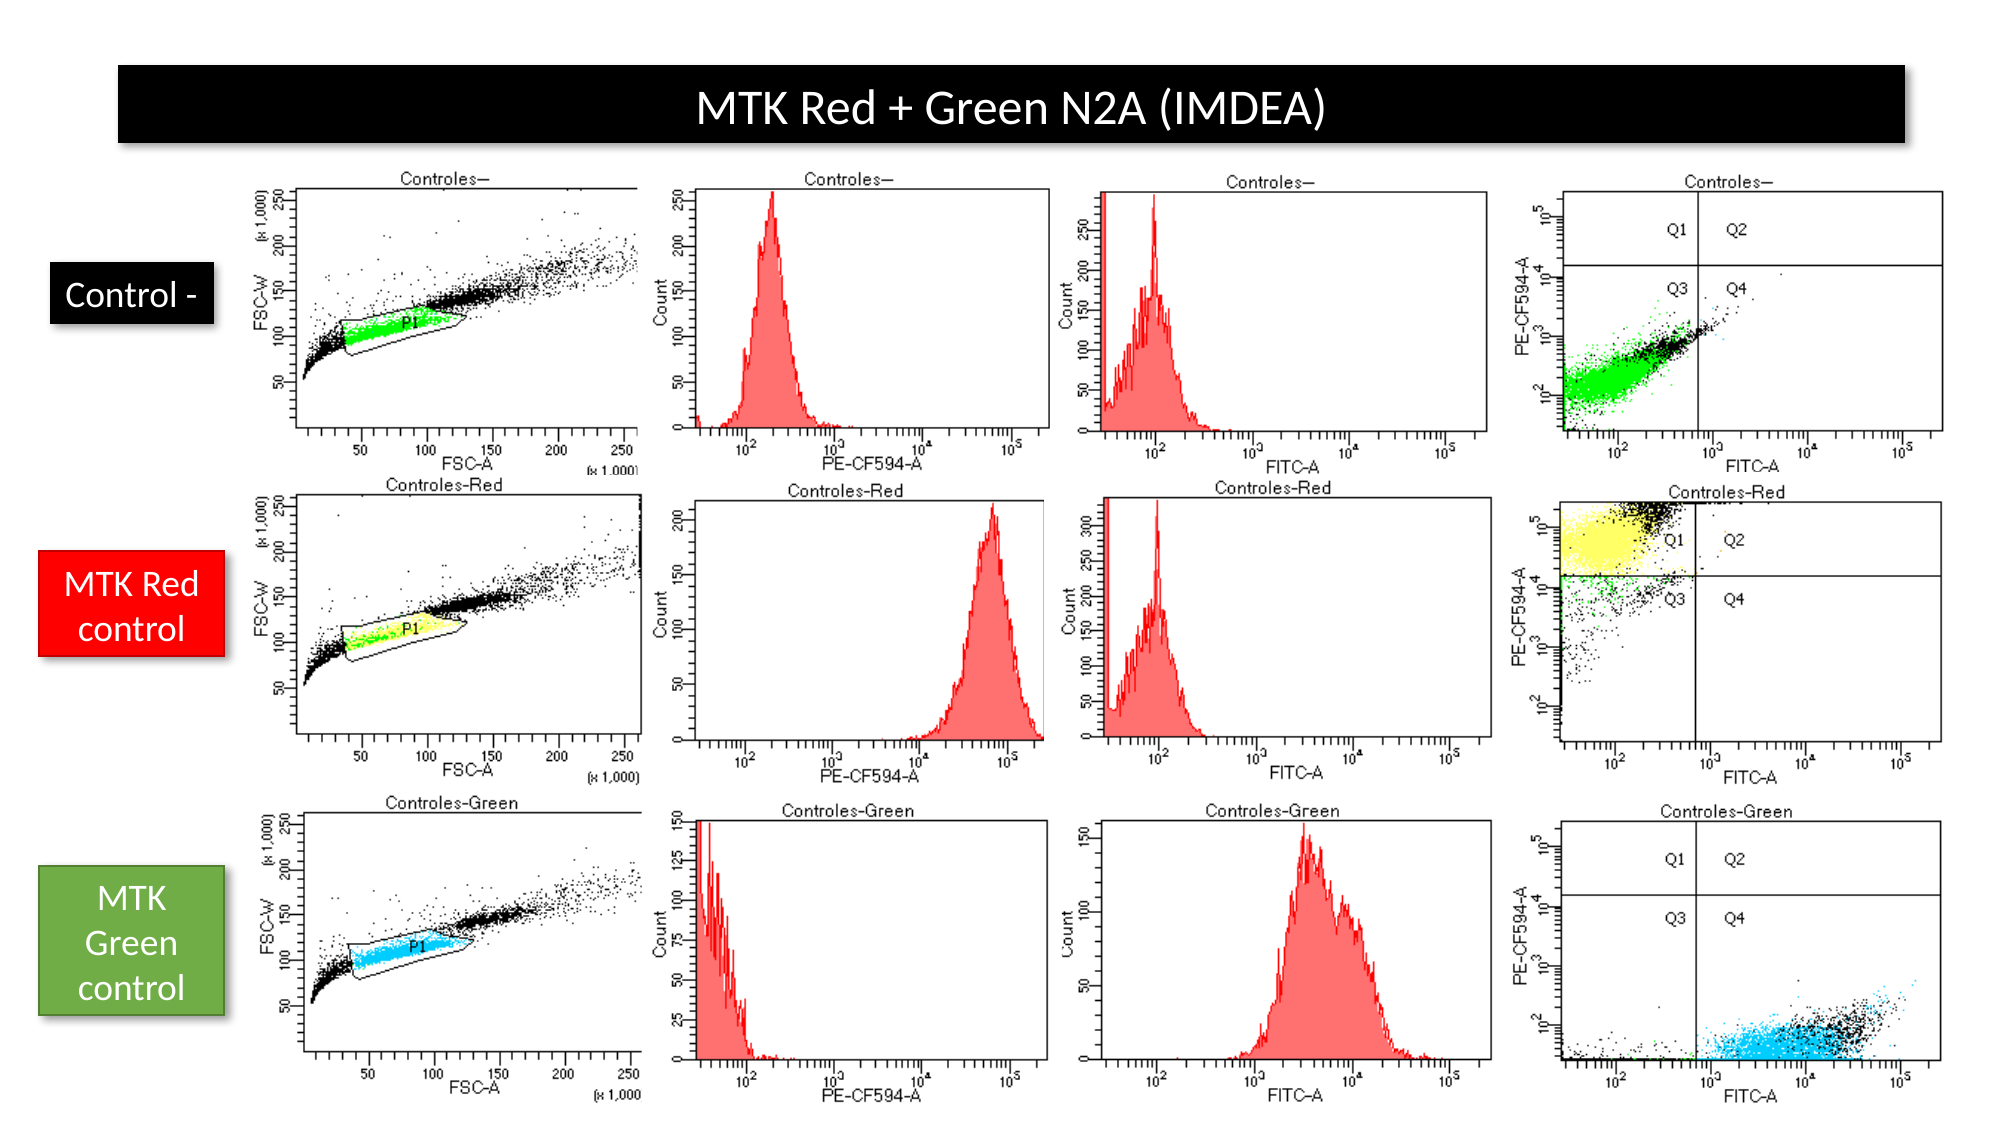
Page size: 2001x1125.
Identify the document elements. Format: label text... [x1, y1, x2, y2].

text_box Control - [50, 262, 214, 324]
picture [1061, 795, 1502, 1116]
text_box MTK Red + Green N2A (IMDEA) [118, 65, 1905, 143]
picture [232, 162, 1959, 1109]
picture [1506, 793, 1947, 1115]
text_box MTK Red control [38, 550, 225, 657]
text_box MTK Green control [38, 865, 225, 1016]
